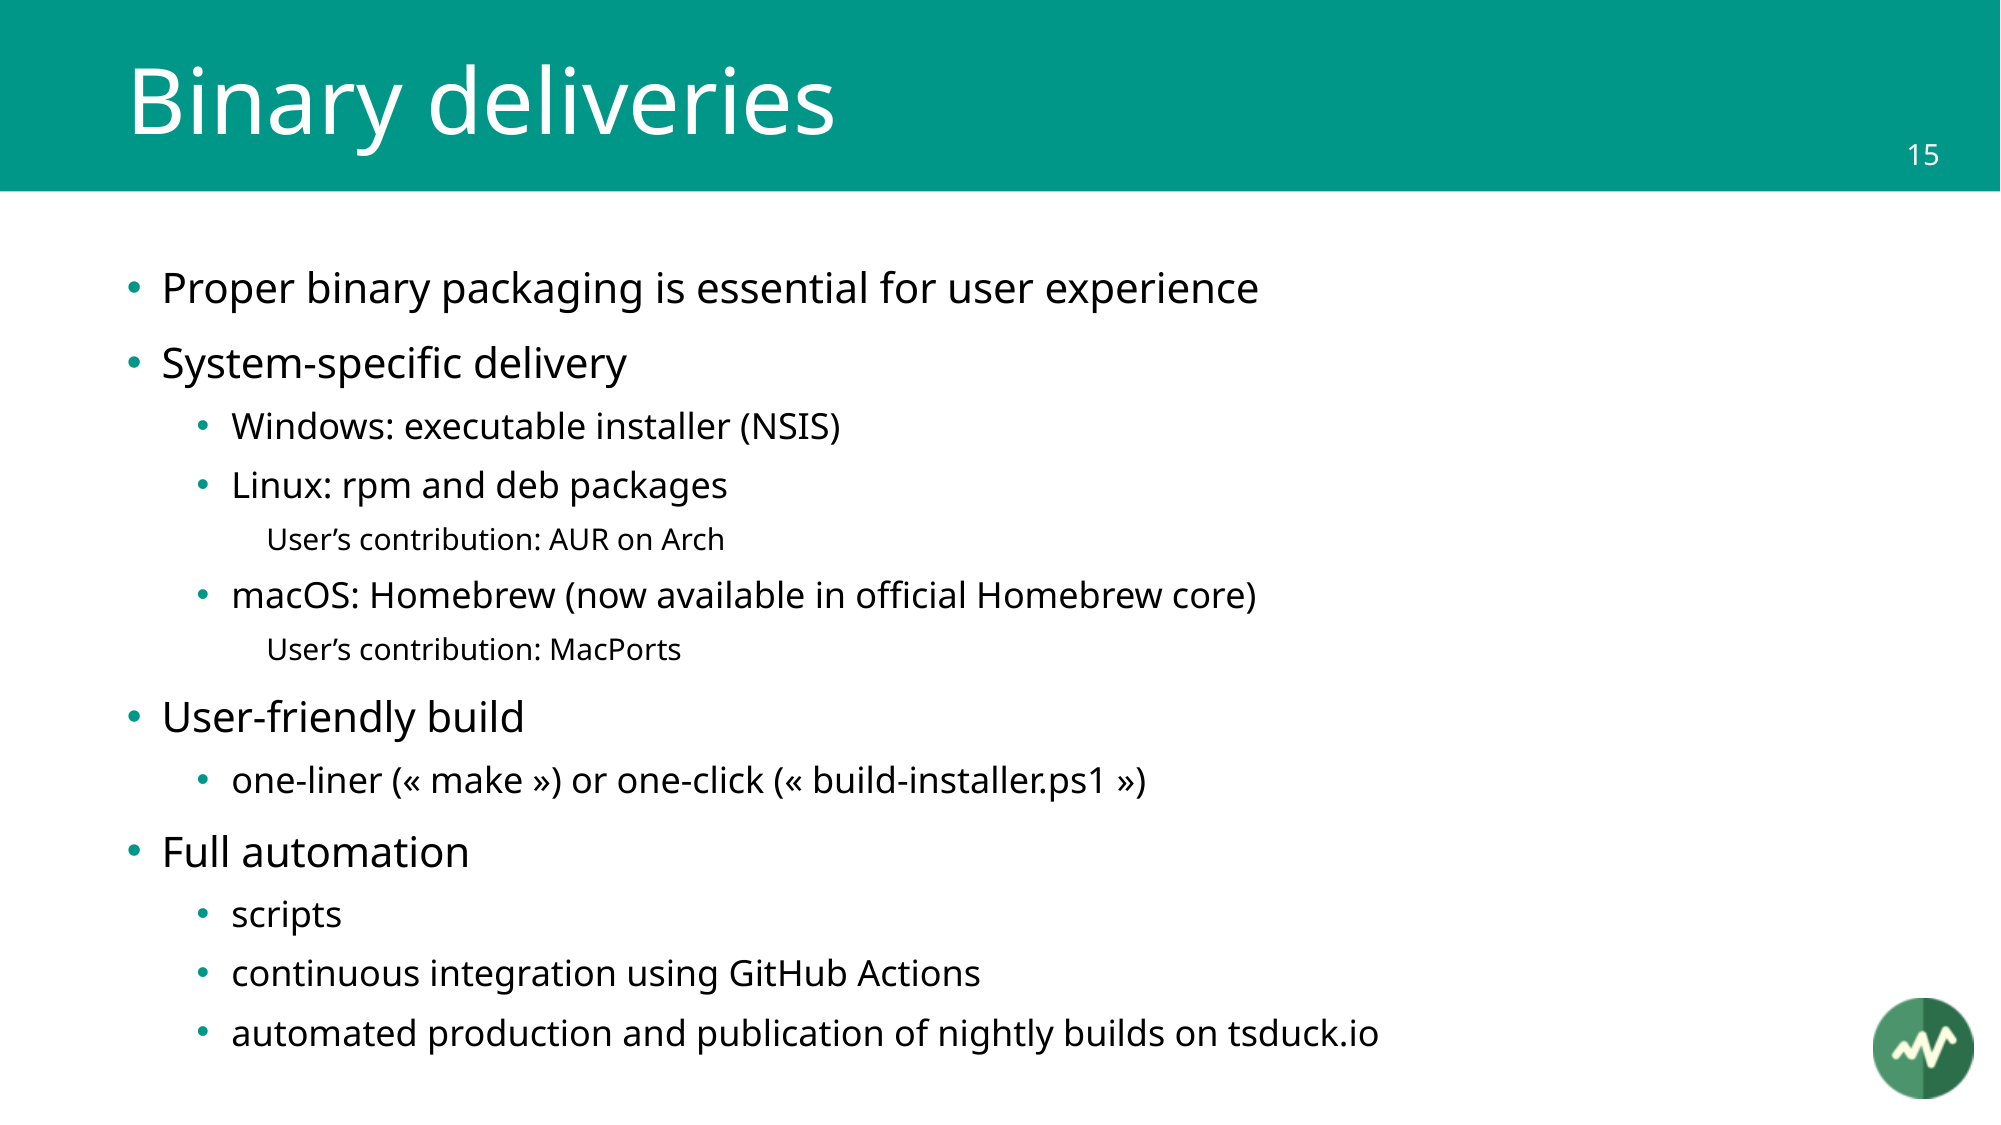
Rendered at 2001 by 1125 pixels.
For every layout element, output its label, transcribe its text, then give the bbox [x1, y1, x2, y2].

title Binary deliveries [111, 39, 1812, 171]
list Proper binary packaging is essential for user experience System-specific delivery Windows: executable installer (NSIS) Linux: rpm and deb packages User’s contribution: AUR on Arch macOS: Homebrew (now available in official Homebrew core) User’s contribution: MacPorts User-friendly build one-liner (« make ») or one-click (« build-installer.ps1 ») Full automation scripts continuous integration using GitHub Actions automated production and publication of nightly builds on tsduck.io [111, 244, 1812, 1071]
picture [1873, 998, 1974, 1099]
